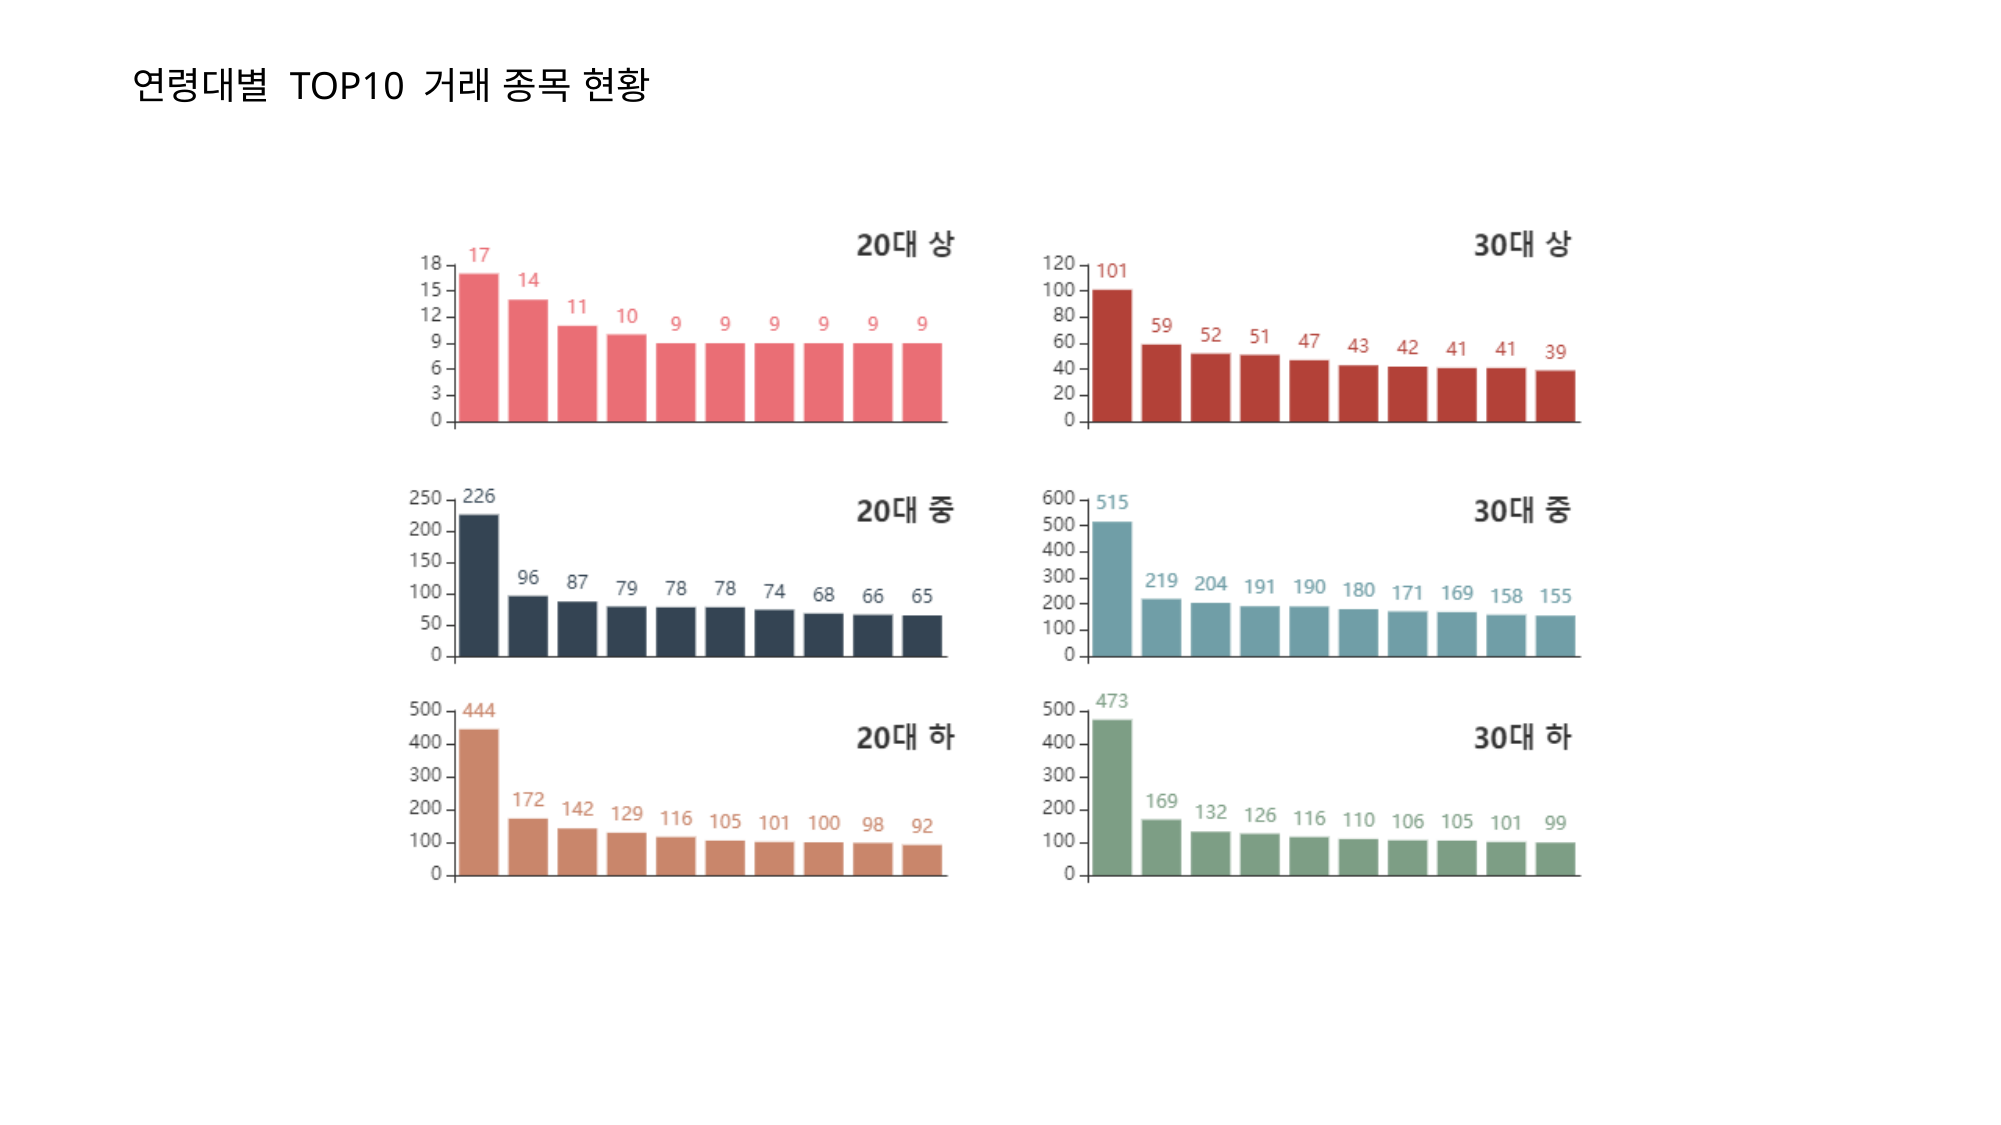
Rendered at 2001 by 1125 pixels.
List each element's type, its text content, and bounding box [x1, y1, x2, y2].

picture [392, 223, 1607, 902]
text_box 연령대별 TOP10 거래 종목 현황 [117, 54, 720, 115]
